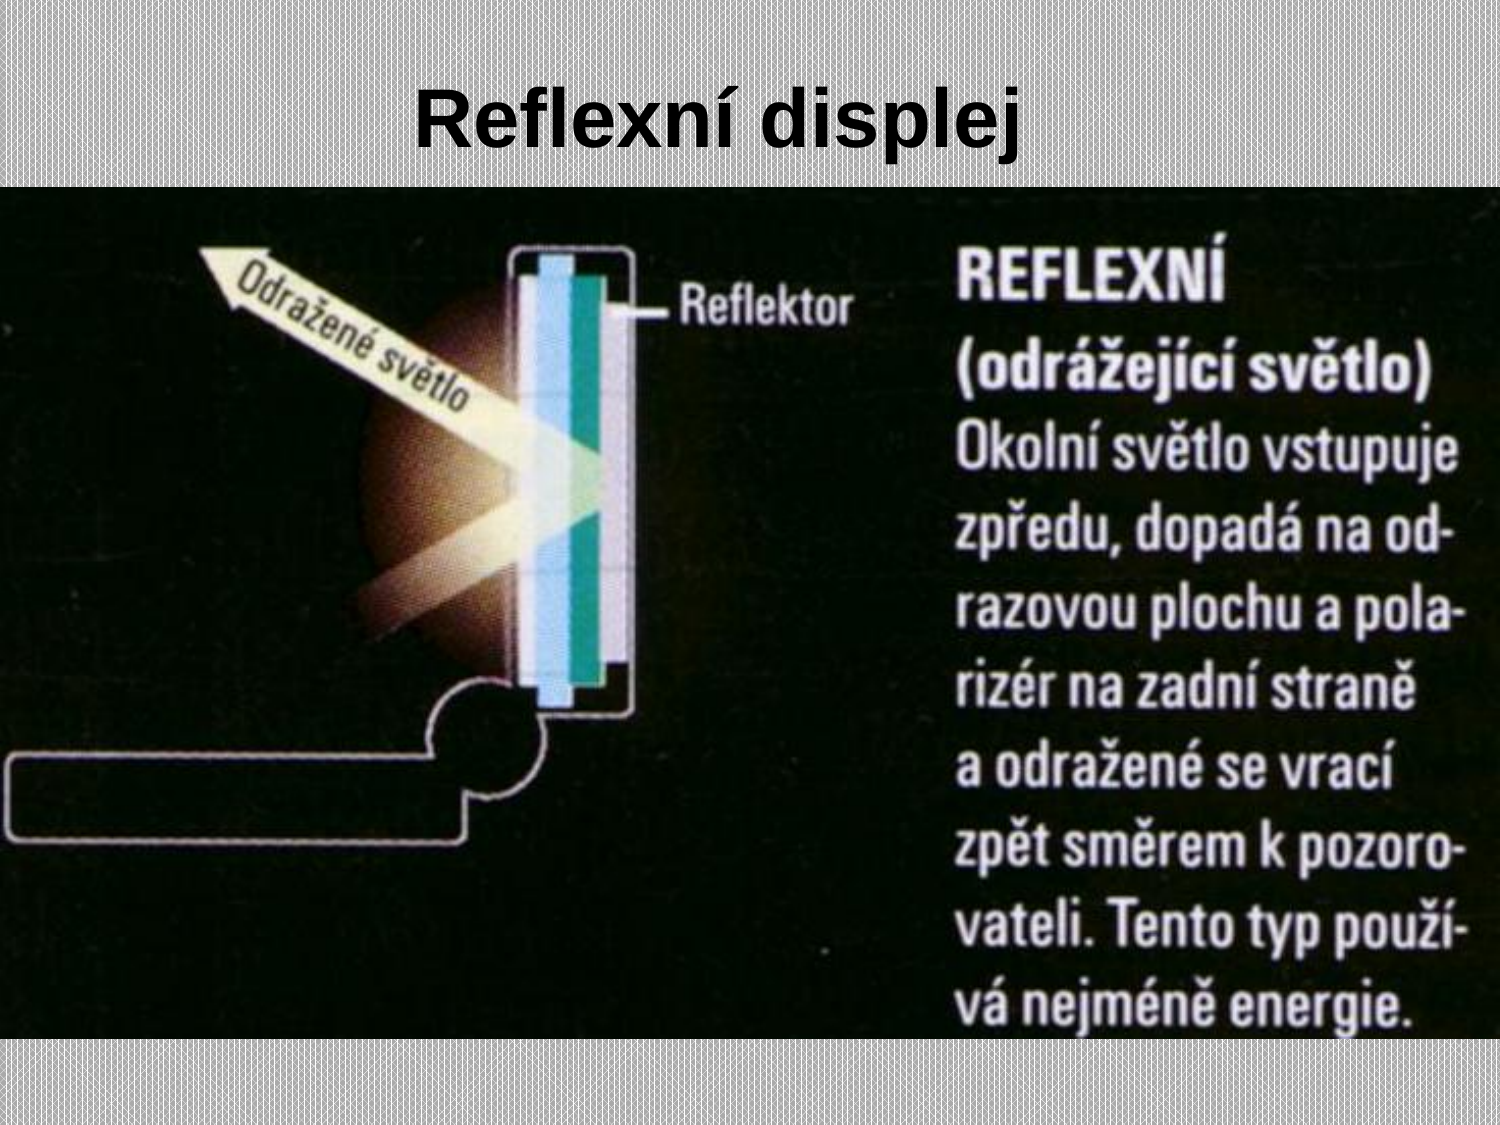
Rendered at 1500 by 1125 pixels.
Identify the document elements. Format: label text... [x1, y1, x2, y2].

picture [0, 187, 1500, 1039]
title Reflexní displej [0, 7, 1438, 185]
